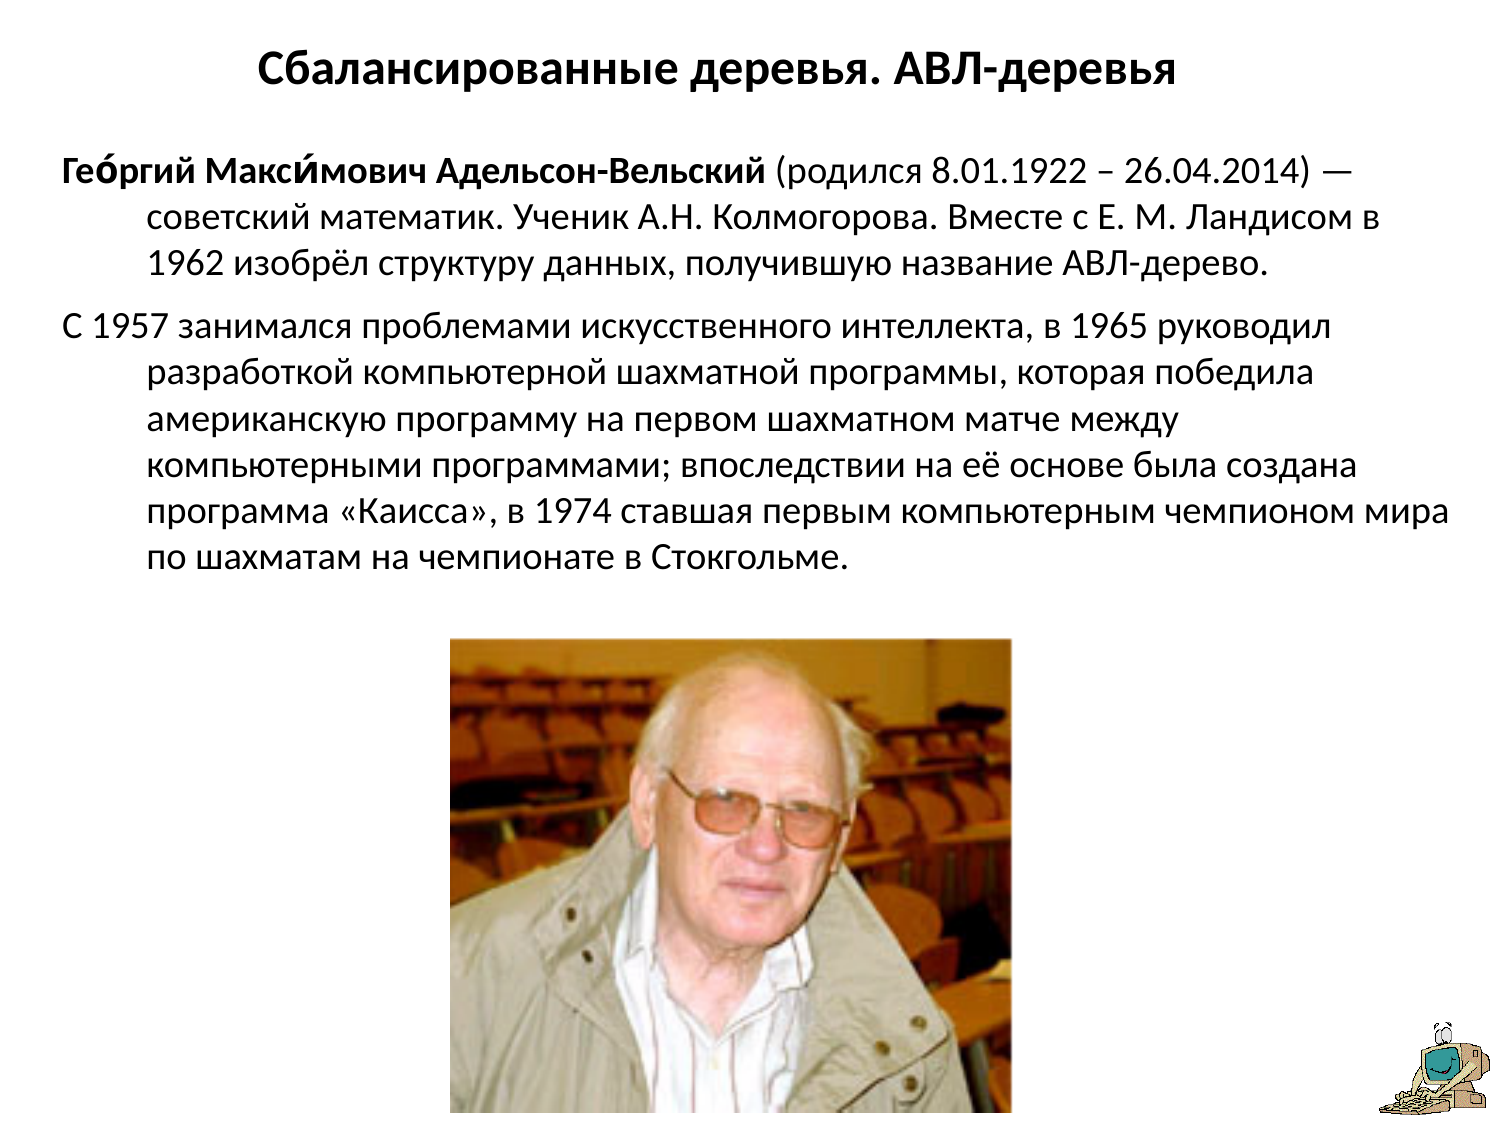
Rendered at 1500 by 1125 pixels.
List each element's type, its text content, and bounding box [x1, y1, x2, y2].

title Сбалансированные деревья. АВЛ-деревья [21, 26, 1415, 102]
picture [449, 637, 1019, 1113]
picture [1364, 1009, 1500, 1125]
list Гео́ргий Макси́мович Адельсон-Вельский (родился 8.01.1922 – 26.04.2014) —советский математик. Ученик А.Н. Колмогорова. Вместе с Е. М. Ландисом в 1962 изобрёл структуру данных, получившую название АВЛ-дерево. С 1957 занимался проблемами искусственного интеллекта, в 1965 руководил разработкой компьютерной шахматной программы, которая победила американскую программу на первом шахматном матче между компьютерными программами; впоследствии на её основе была создана программа «Каисса», в 1974 ставшая первым компьютерным чемпионом мира по шахматам на чемпионате в Стокгольме. [32, 137, 1479, 587]
